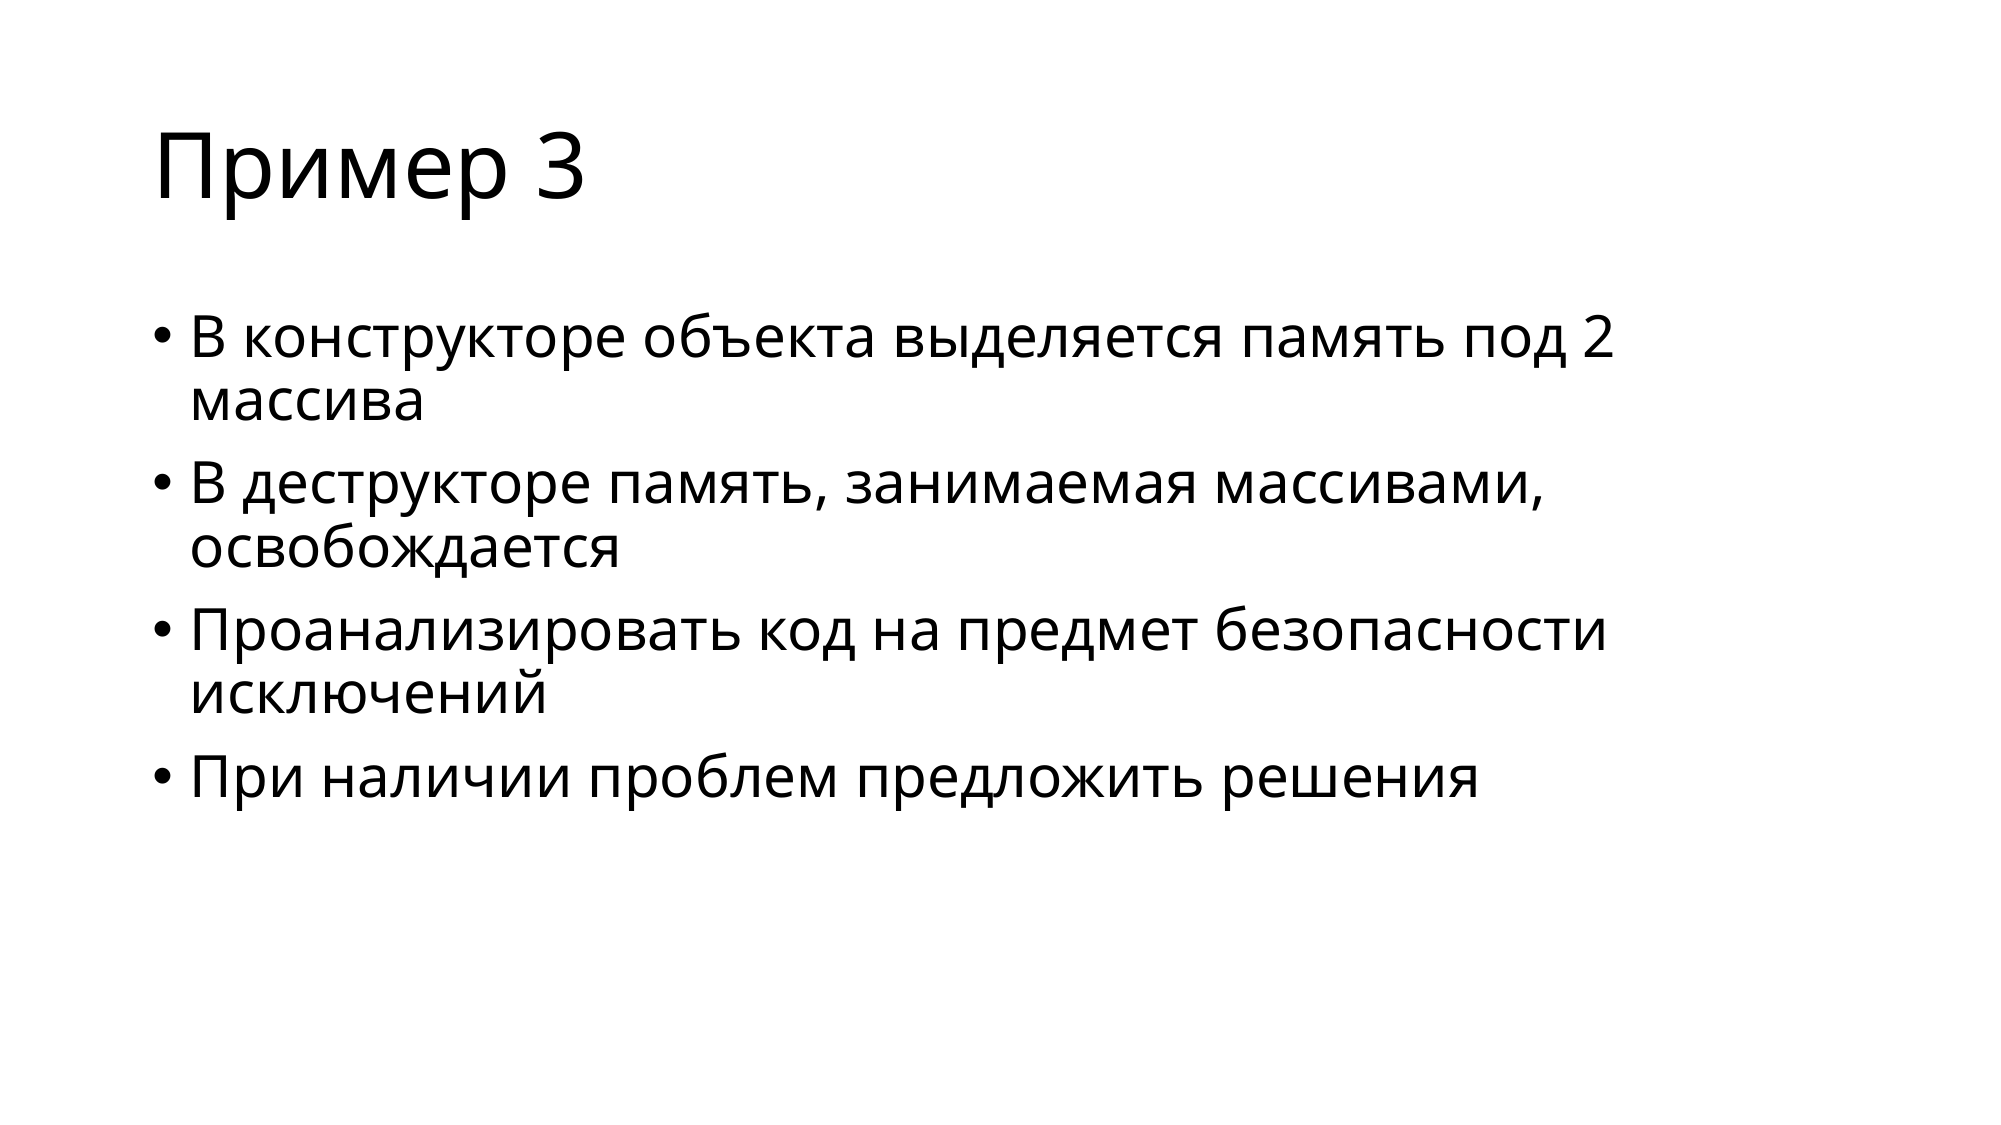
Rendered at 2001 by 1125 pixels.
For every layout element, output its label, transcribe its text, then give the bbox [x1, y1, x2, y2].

list В конструкторе объекта выделяется память под 2 массива В деструкторе память, занимаемая массивами, освобождается Проанализировать код на предмет безопасности исключений При наличии проблем предложить решения [137, 299, 1863, 1014]
title Пример 3 [137, 59, 1863, 278]
